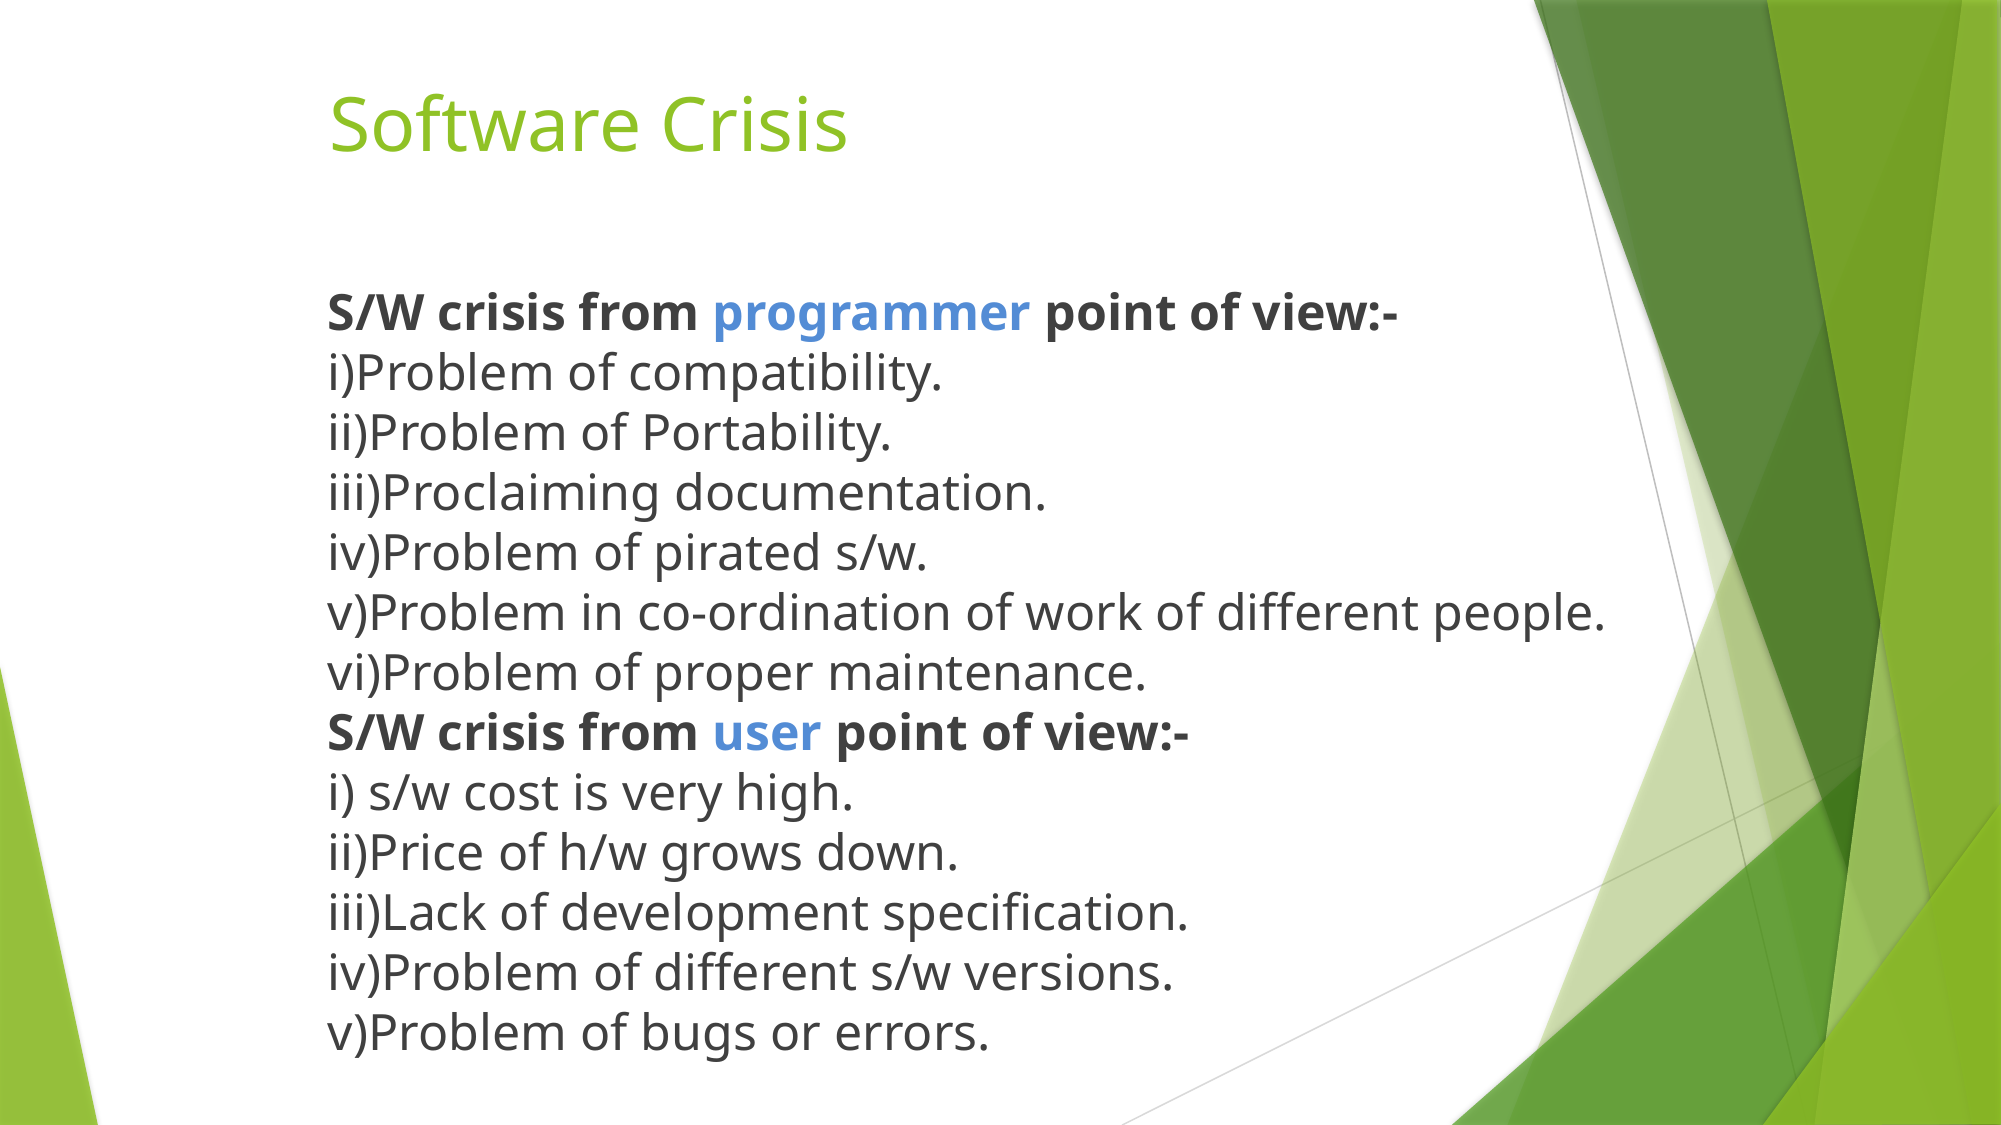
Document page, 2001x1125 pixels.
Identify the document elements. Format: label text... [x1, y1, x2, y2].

list S/W crisis from programmer point of view:- i)Problem of compatibility. ii)Problem of Portability. iii)Proclaiming documentation. iv)Problem of pirated s/w. v)Problem in co-ordination of work of different people. vi)Problem of proper maintenance. S/W crisis from user point of view:- i) s/w cost is very high. ii)Price of h/w grows down. iii)Lack of development specification. iv)Problem of different s/w versions. v)Problem of bugs or errors. [327, 280, 1673, 1061]
title Software Crisis [329, 76, 1671, 264]
